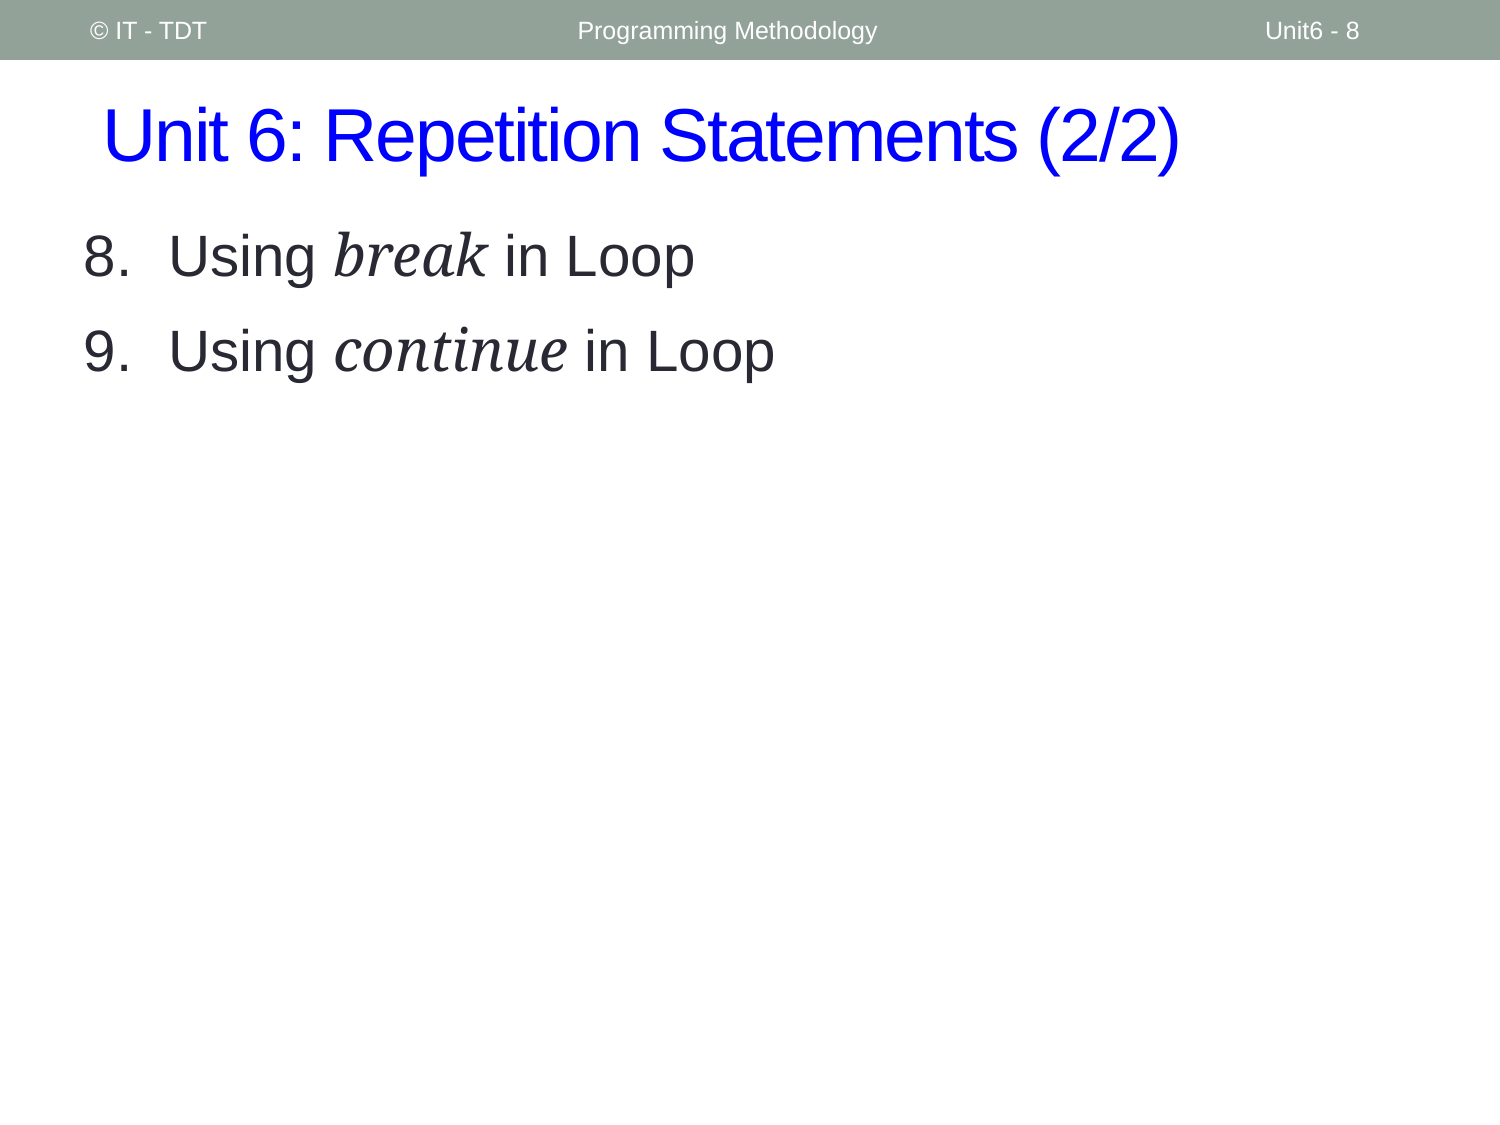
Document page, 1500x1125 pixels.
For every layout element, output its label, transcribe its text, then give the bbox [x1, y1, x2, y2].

list Using break in Loop Using continue in Loop [68, 210, 1450, 1065]
footer Programming Methodology [562, 3, 1238, 57]
title Unit 6: Repetition Statements (2/2) [87, 62, 1463, 200]
slide_number Unit6 - 8 [1250, 3, 1425, 57]
slide_number © IT - TDT [75, 3, 550, 57]
